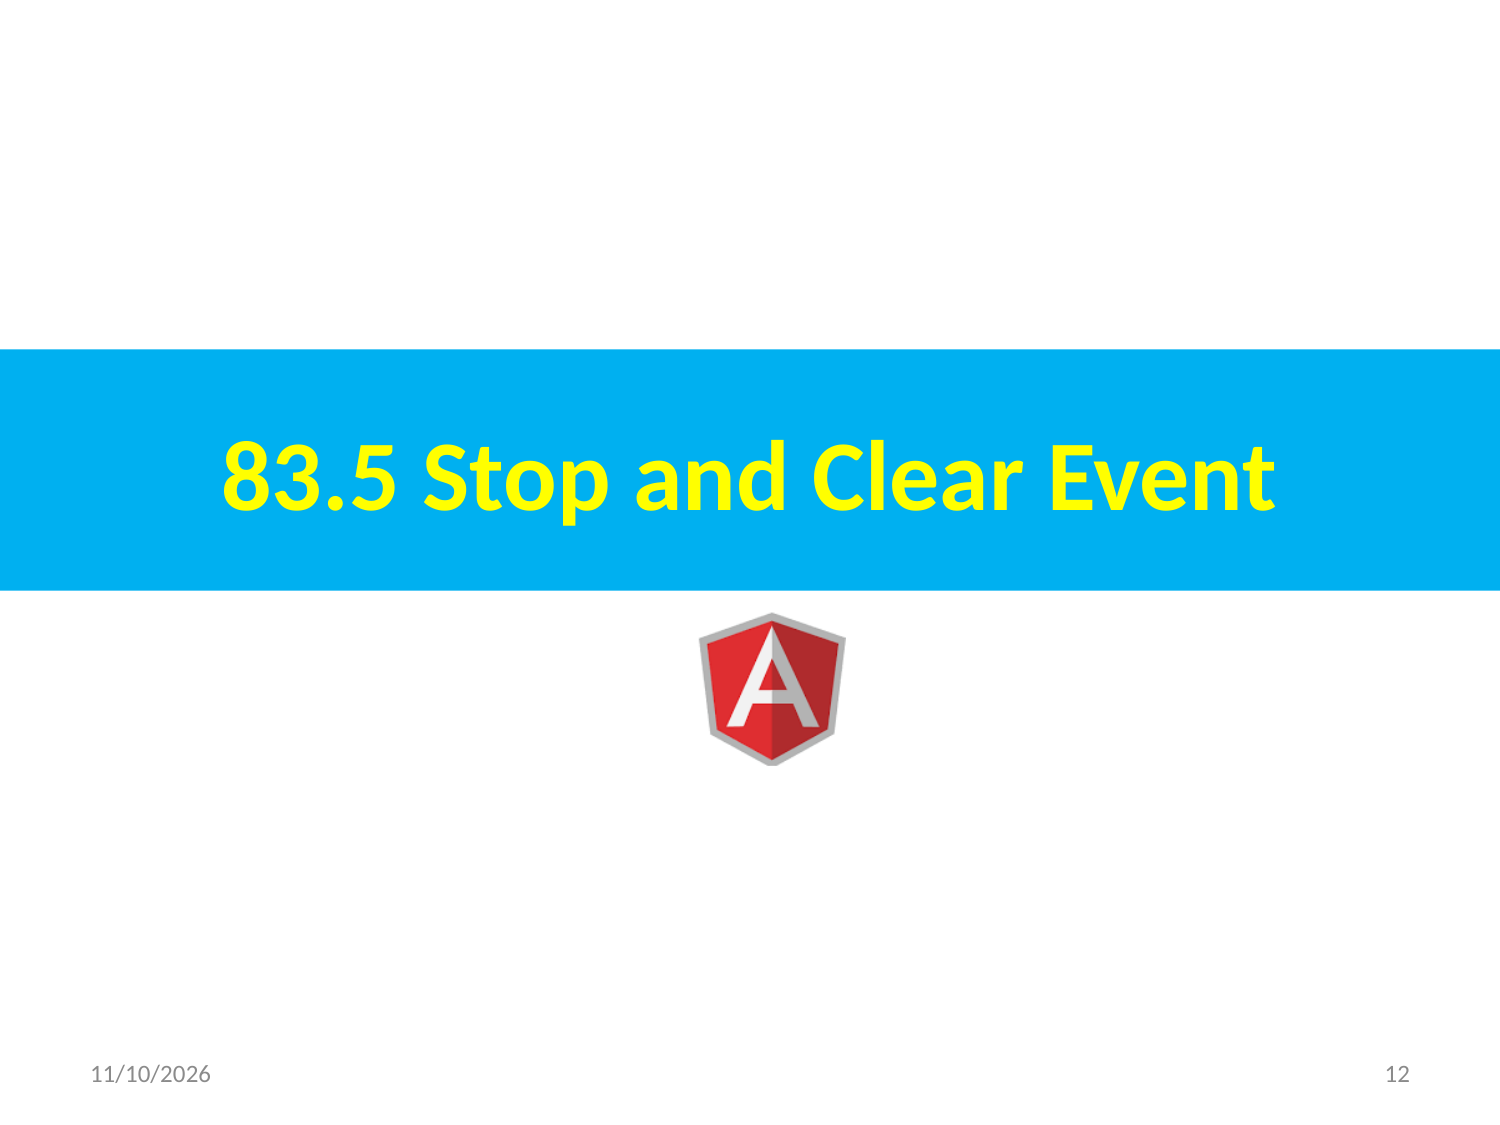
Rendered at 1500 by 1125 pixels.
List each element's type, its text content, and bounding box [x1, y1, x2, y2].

picture [694, 609, 846, 771]
slide_number 12 [1074, 1042, 1425, 1103]
title 83.5 Stop and Clear Event [0, 349, 1500, 591]
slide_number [75, 1042, 425, 1103]
